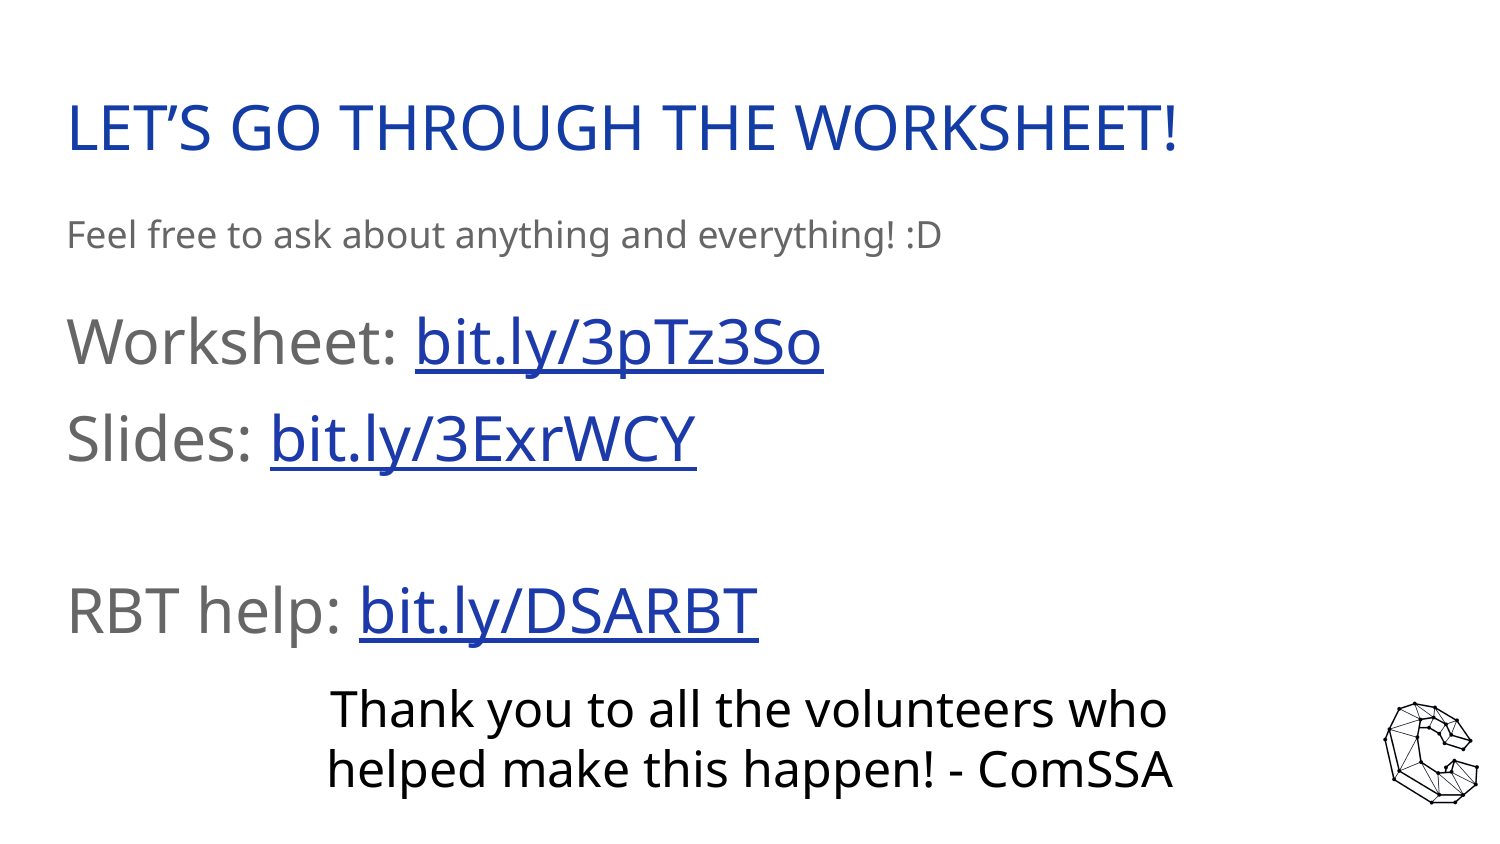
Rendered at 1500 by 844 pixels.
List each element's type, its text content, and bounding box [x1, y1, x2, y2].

list Feel free to ask about anything and everything! :D Worksheet: bit.ly/3pTz3So Slides: bit.ly/3ExrWCY RBT help: bit.ly/DSARBT [51, 189, 1449, 750]
text_box Thank you to all the volunteers who helped make this happen! - ComSSA [288, 652, 1212, 823]
picture [1362, 684, 1500, 822]
title LET’S GO THROUGH THE WORKSHEET! [51, 72, 1449, 167]
